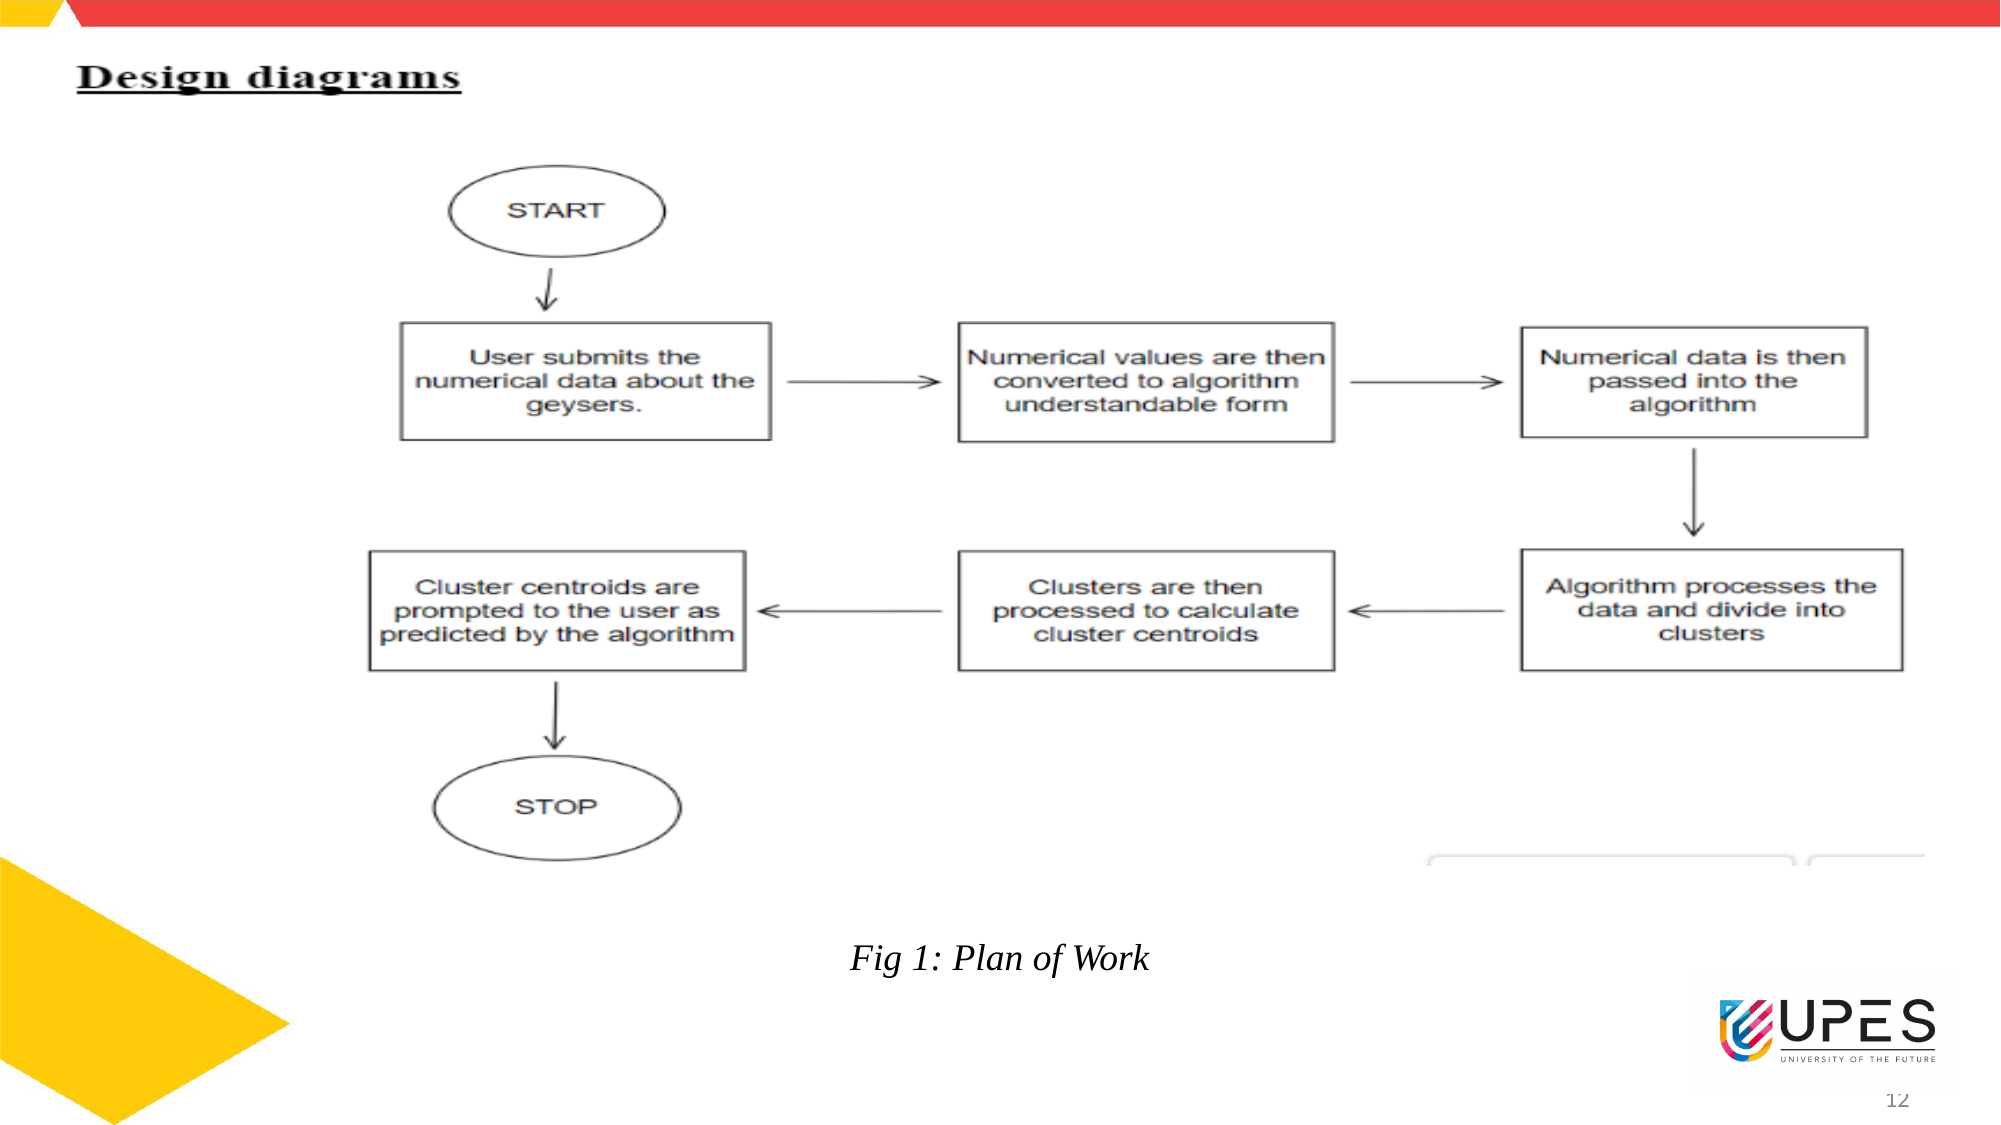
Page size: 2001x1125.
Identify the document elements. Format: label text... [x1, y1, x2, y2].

text_box Fig 1: Plan of Work [197, 918, 1803, 994]
picture [0, 0, 2001, 1125]
